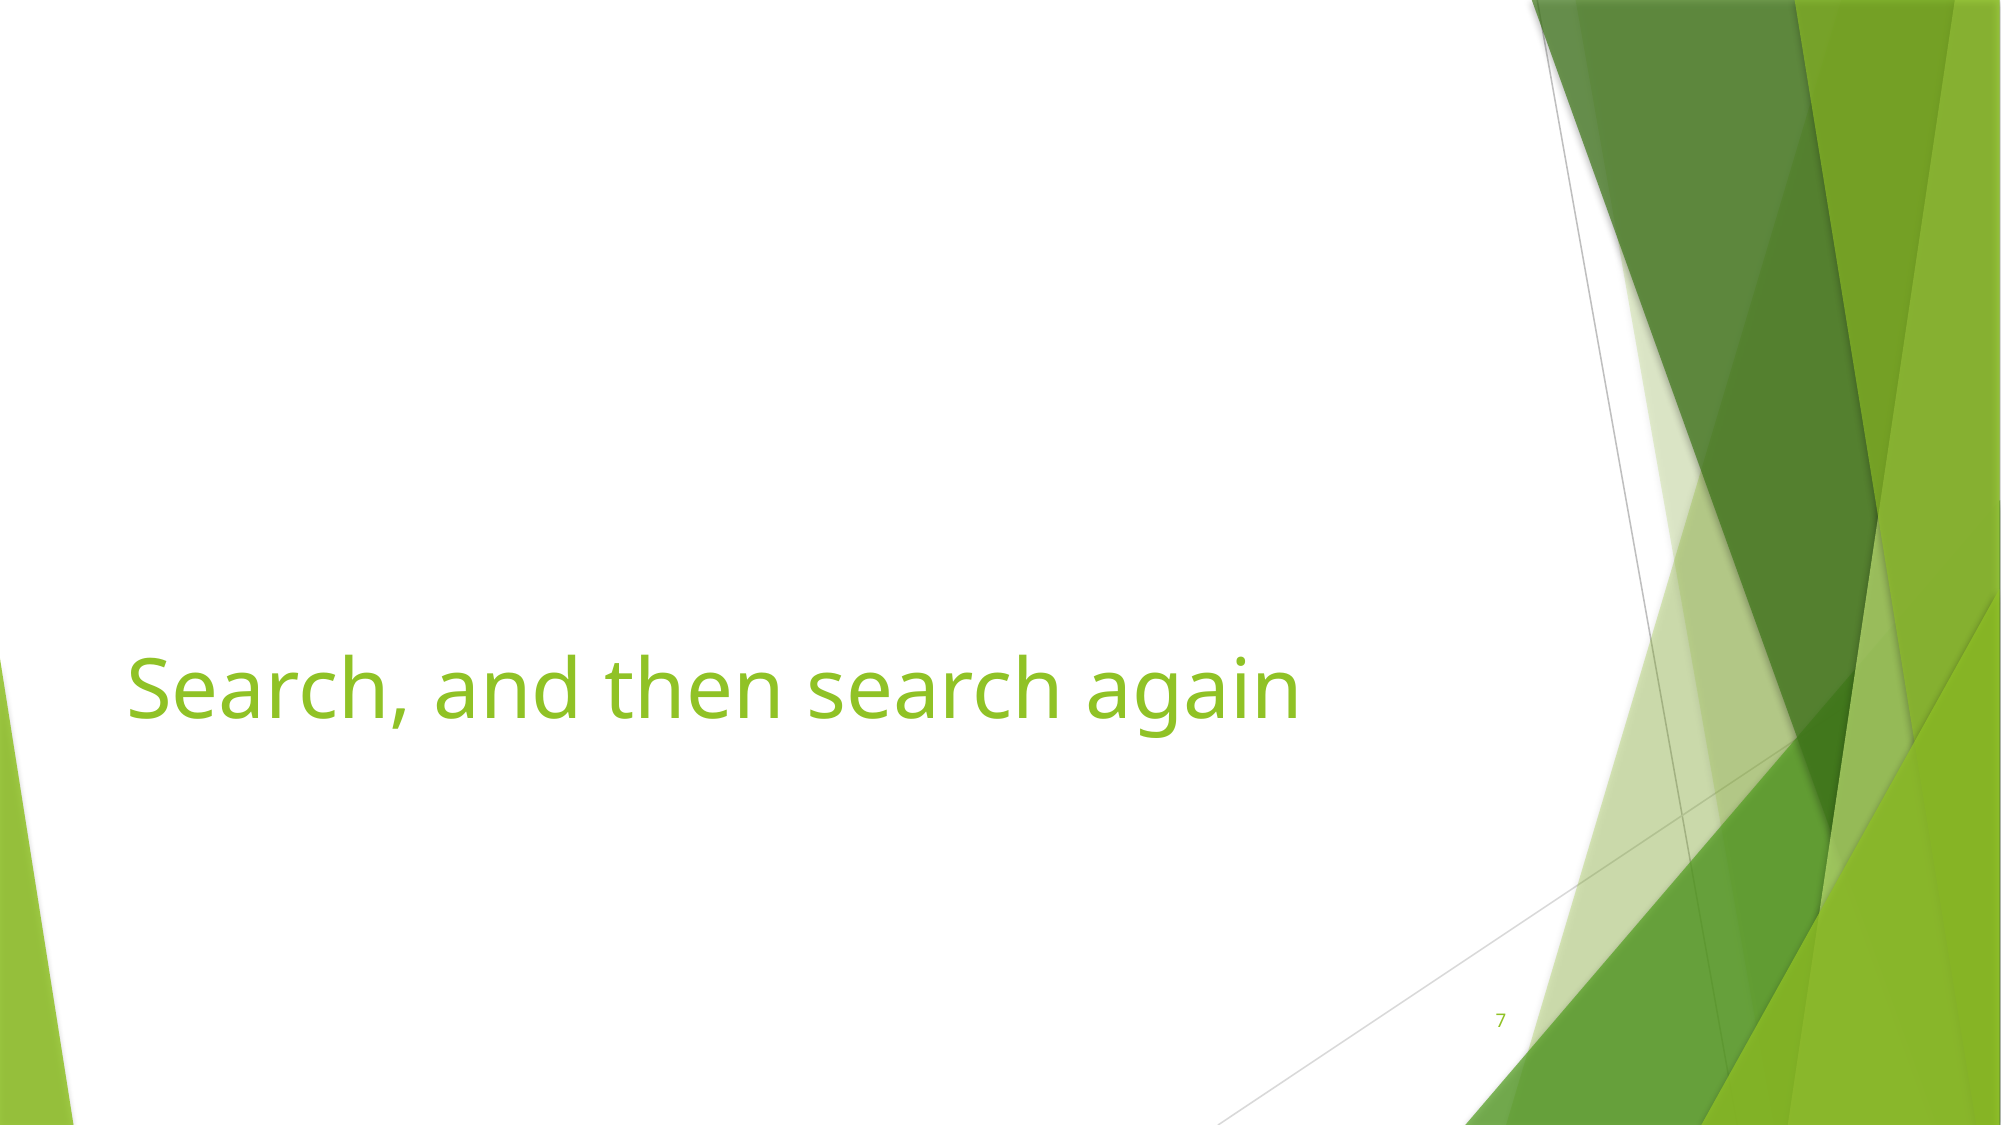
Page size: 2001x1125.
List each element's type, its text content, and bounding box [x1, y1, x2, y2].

slide_number 7 [1409, 991, 1522, 1051]
title Search, and then search again [111, 443, 1522, 743]
